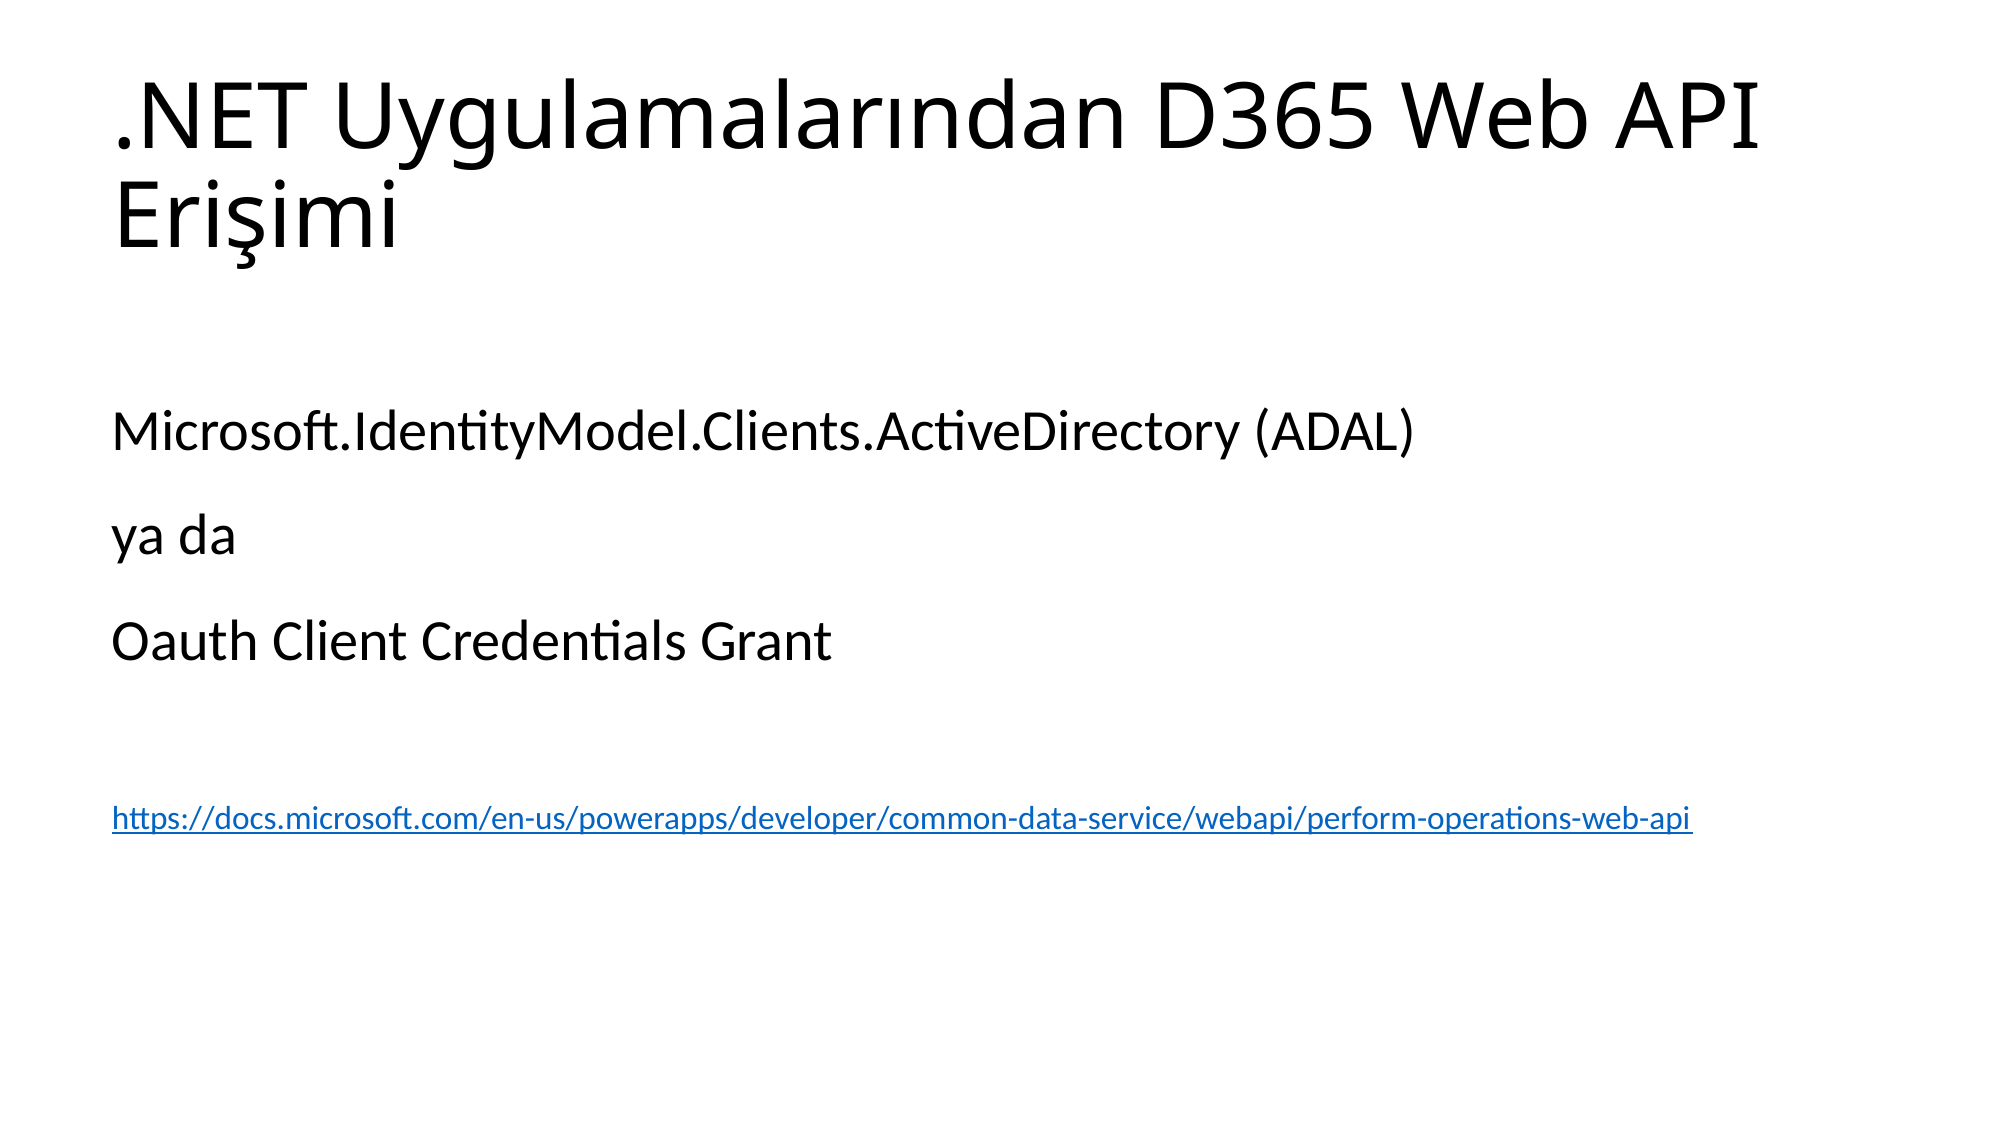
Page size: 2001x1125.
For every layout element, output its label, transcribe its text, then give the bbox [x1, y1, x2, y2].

text_box Microsoft.IdentityModel.Clients.ActiveDirectory (ADAL) ya da Oauth Client Credentials Grant https://docs.microsoft.com/en-us/powerapps/developer/common-data-service/webapi/perform-operations-web-api [97, 349, 1909, 844]
title .NET Uygulamalarından D365 Web API Erişimi [97, 59, 1909, 278]
